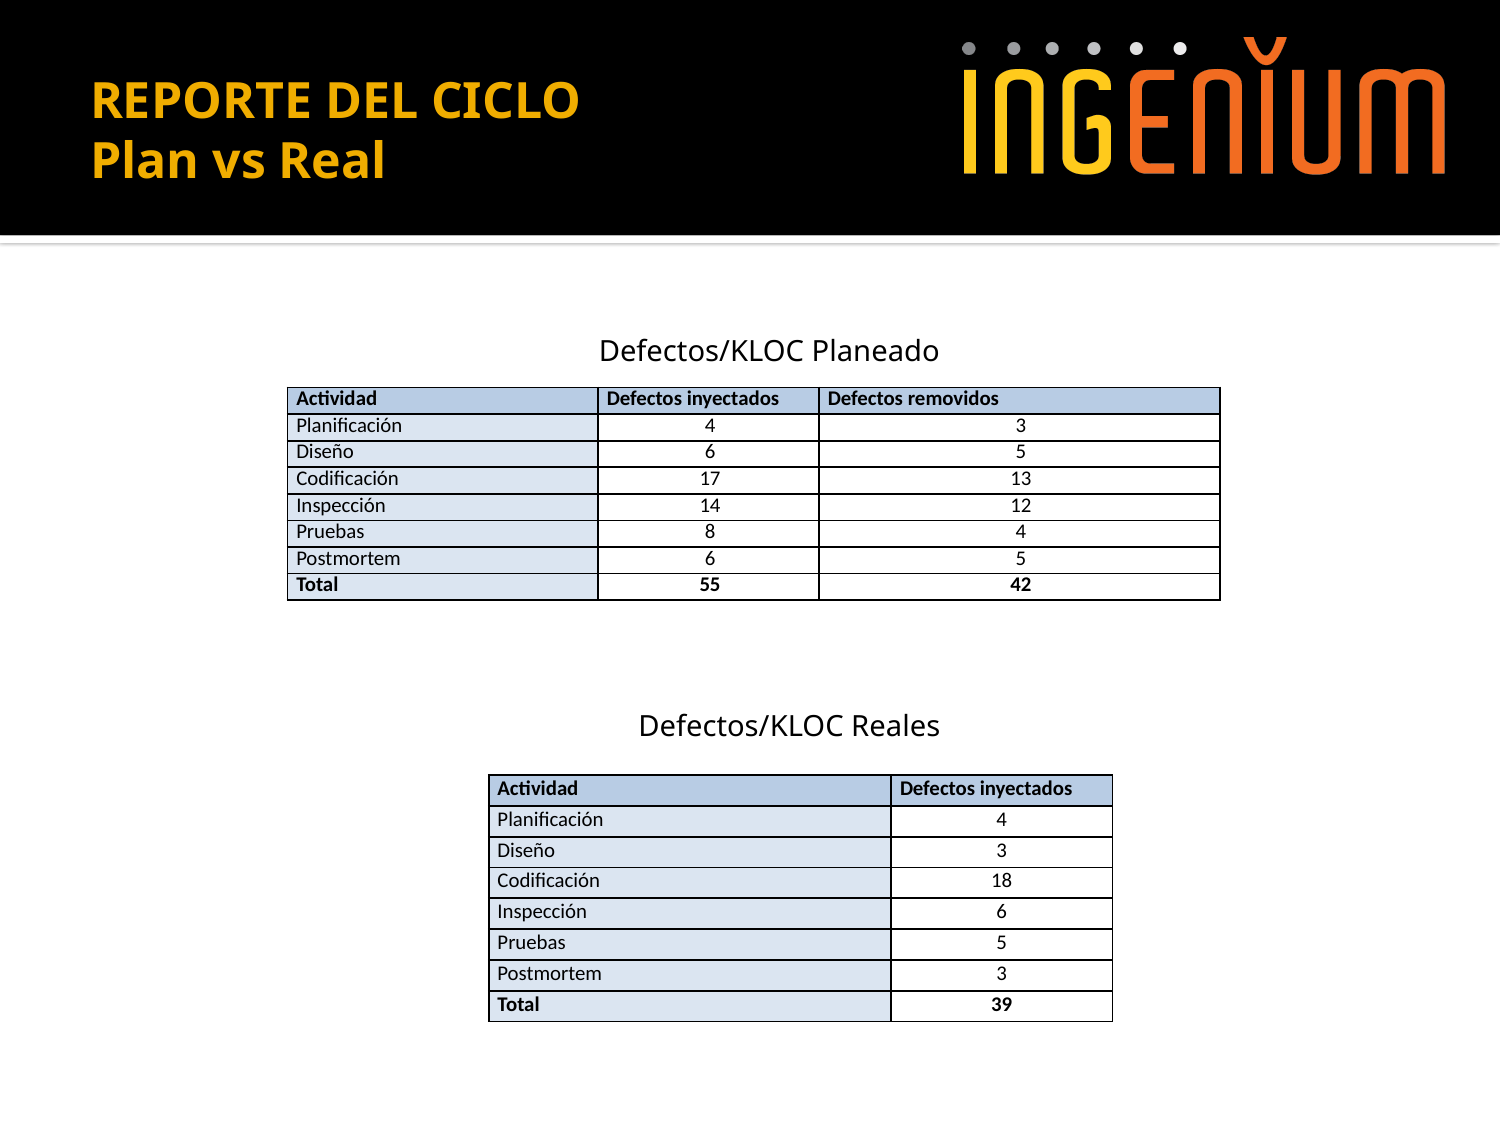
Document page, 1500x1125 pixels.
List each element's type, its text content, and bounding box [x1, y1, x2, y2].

table_cell Total [490, 992, 890, 1021]
table_cell 4 [599, 415, 818, 440]
table_cell 55 [599, 574, 818, 599]
title REPORTE DEL CICLO Plan vs Real [75, 25, 1425, 231]
table_cell 5 [892, 930, 1112, 959]
table_cell Pruebas [490, 930, 890, 959]
table_cell 13 [820, 468, 1219, 493]
table_cell 4 [820, 521, 1219, 546]
table_cell Codificación [490, 868, 890, 897]
table_cell 12 [820, 495, 1219, 520]
table_header Defectos inyectados [599, 388, 818, 413]
table_cell Codificación [288, 468, 597, 493]
table_cell 4 [892, 807, 1112, 836]
table_cell 6 [892, 899, 1112, 928]
table_cell 3 [892, 961, 1112, 990]
table_cell Postmortem [288, 548, 597, 573]
table_cell 18 [892, 868, 1112, 897]
table_cell Diseño [288, 442, 597, 466]
table_header Actividad [490, 776, 890, 805]
table_cell 3 [820, 415, 1219, 440]
picture [962, 37, 1463, 205]
table_cell Planificación [288, 415, 597, 440]
table_cell Inspección [490, 899, 890, 928]
table_cell Inspección [288, 495, 597, 520]
table_cell 42 [820, 574, 1219, 599]
table_cell Pruebas [288, 521, 597, 546]
table_cell 5 [820, 442, 1219, 466]
text_box Defectos/KLOC Reales [623, 699, 956, 750]
table_cell 8 [599, 521, 818, 546]
table_cell 3 [892, 838, 1112, 867]
table_cell Postmortem [490, 961, 890, 990]
table_cell 5 [820, 548, 1219, 573]
table_cell 6 [599, 442, 818, 466]
table_cell 6 [599, 548, 818, 573]
table_header Defectos removidos [820, 388, 1219, 413]
text_box Defectos/KLOC Planeado [583, 324, 955, 375]
table_cell Diseño [490, 838, 890, 867]
table_cell Planificación [490, 807, 890, 836]
table_cell 14 [599, 495, 818, 520]
table_header Actividad [288, 388, 597, 413]
table_cell 39 [892, 992, 1112, 1021]
table_header Defectos inyectados [892, 776, 1112, 805]
table_cell Total [288, 574, 597, 599]
table_cell 17 [599, 468, 818, 493]
